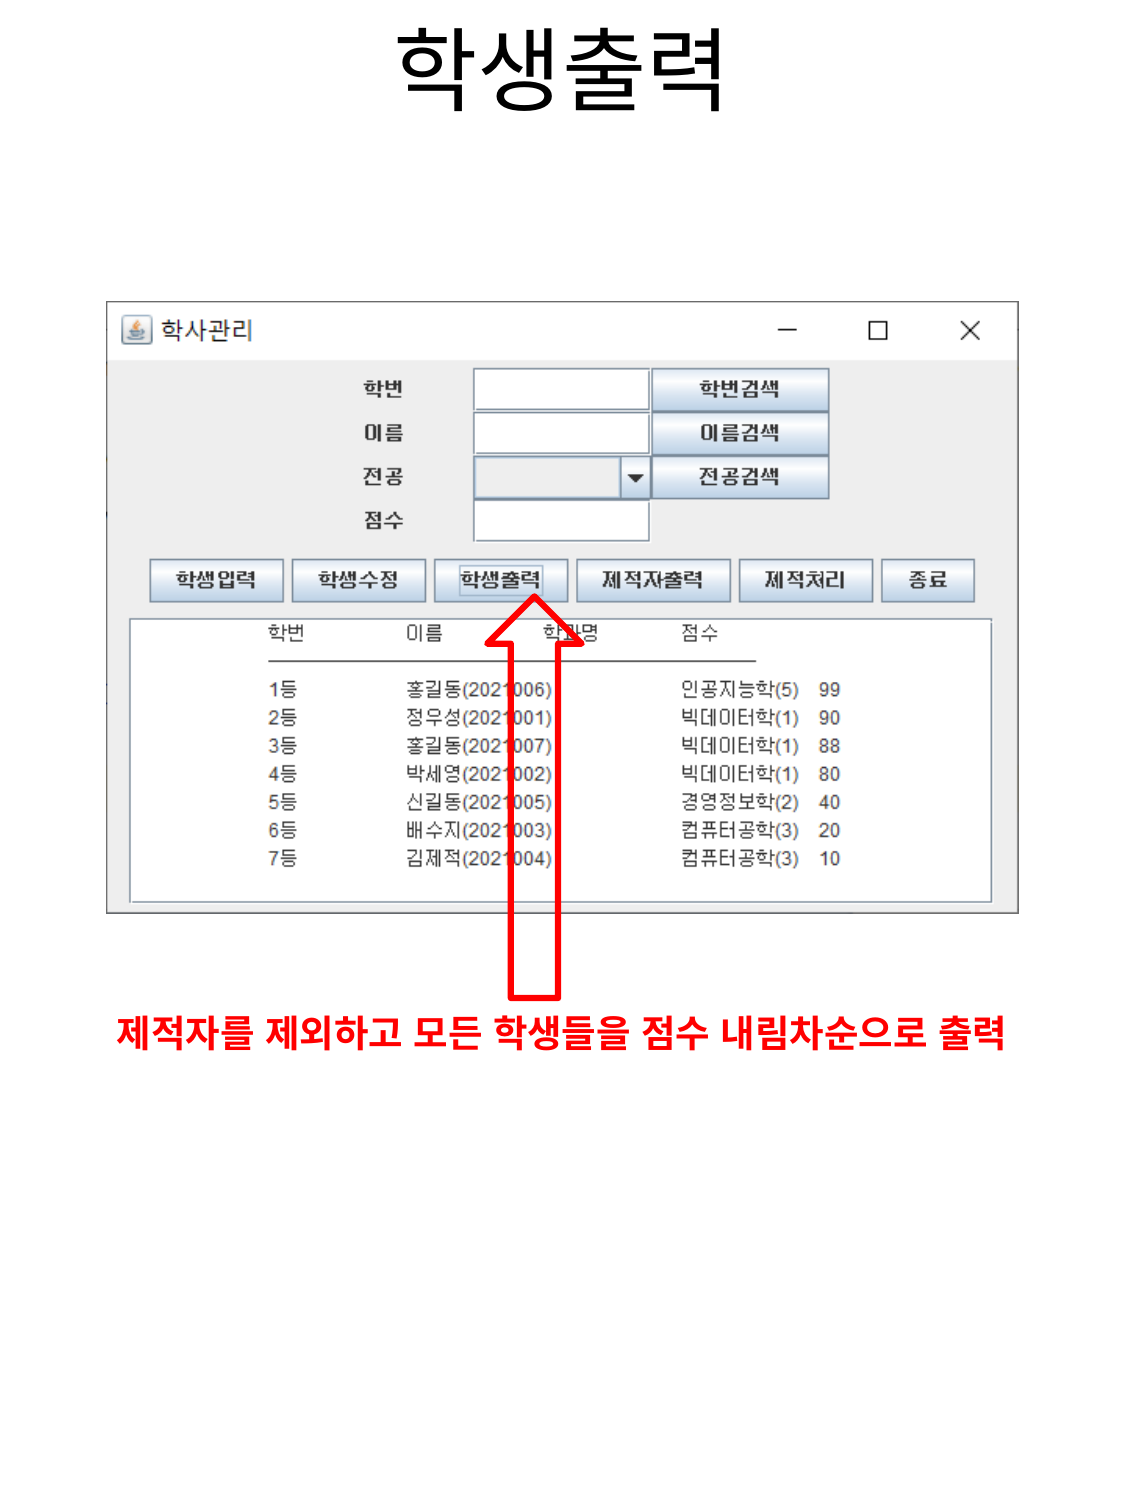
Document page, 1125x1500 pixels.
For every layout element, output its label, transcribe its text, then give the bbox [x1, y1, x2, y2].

title 학생출력 [0, 0, 1125, 136]
text_box 제적자를 제외하고 모든 학생들을 점수 내림차순으로 출력 [102, 1002, 1023, 1063]
picture [105, 300, 1019, 914]
text_box [508, 921, 561, 1001]
